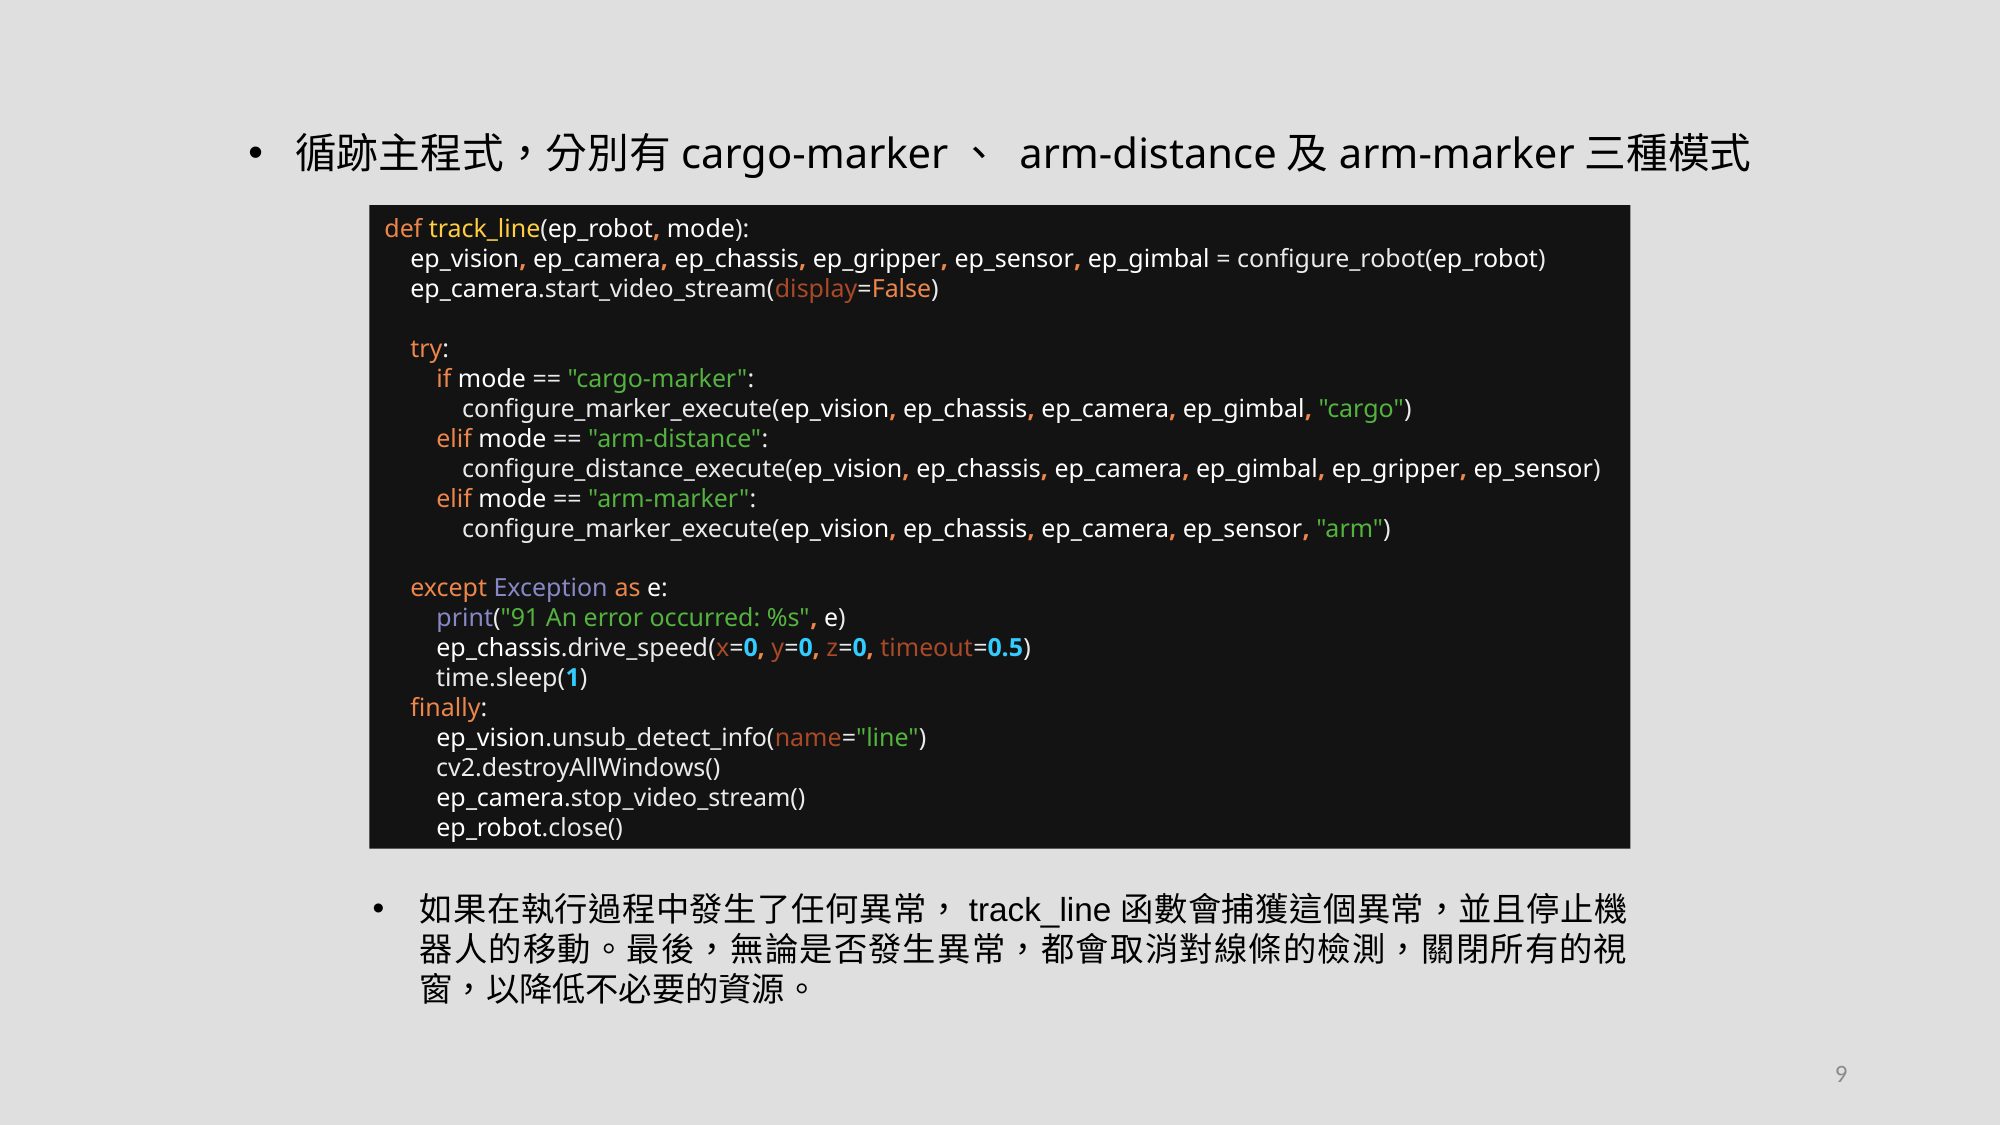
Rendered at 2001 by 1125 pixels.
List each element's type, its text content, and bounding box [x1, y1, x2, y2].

text_box def track_line(ep_robot, mode): ep_vision, ep_camera, ep_chassis, ep_gripper, ep_sensor, ep_gimbal = configure_robot(ep_robot) ep_camera.start_video_stream(display=False) try: if mode == "cargo-marker": configure_marker_execute(ep_vision, ep_chassis, ep_camera, ep_gimbal, "cargo") elif mode == "arm-distance": configure_distance_execute(ep_vision, ep_chassis, ep_camera, ep_gimbal, ep_gripper, ep_sensor) elif mode == "arm-marker": configure_marker_execute(ep_vision, ep_chassis, ep_camera, ep_sensor, "arm") except Exception as e: print("91 An error occurred: %s", e) ep_chassis.drive_speed(x=0, y=0, z=0, timeout=0.5) time.sleep(1) finally: ep_vision.unsub_detect_info(name="line") cv2.destroyAllWindows() ep_camera.stop_video_stream() ep_robot.close() [369, 205, 1631, 849]
slide_number 9 [1412, 1042, 1863, 1103]
text_box 循跡主程式，分別有cargo-marker、 arm-distance及arm-marker三種模式 [233, 119, 1767, 185]
text_box 如果在執行過程中發生了任何異常，track_line函數會捕獲這個異常，並且停止機器人的移動。最後，無論是否發生異常，都會取消對線條的檢測，關閉所有的視窗，以降低不必要的資源。 [357, 880, 1643, 1015]
